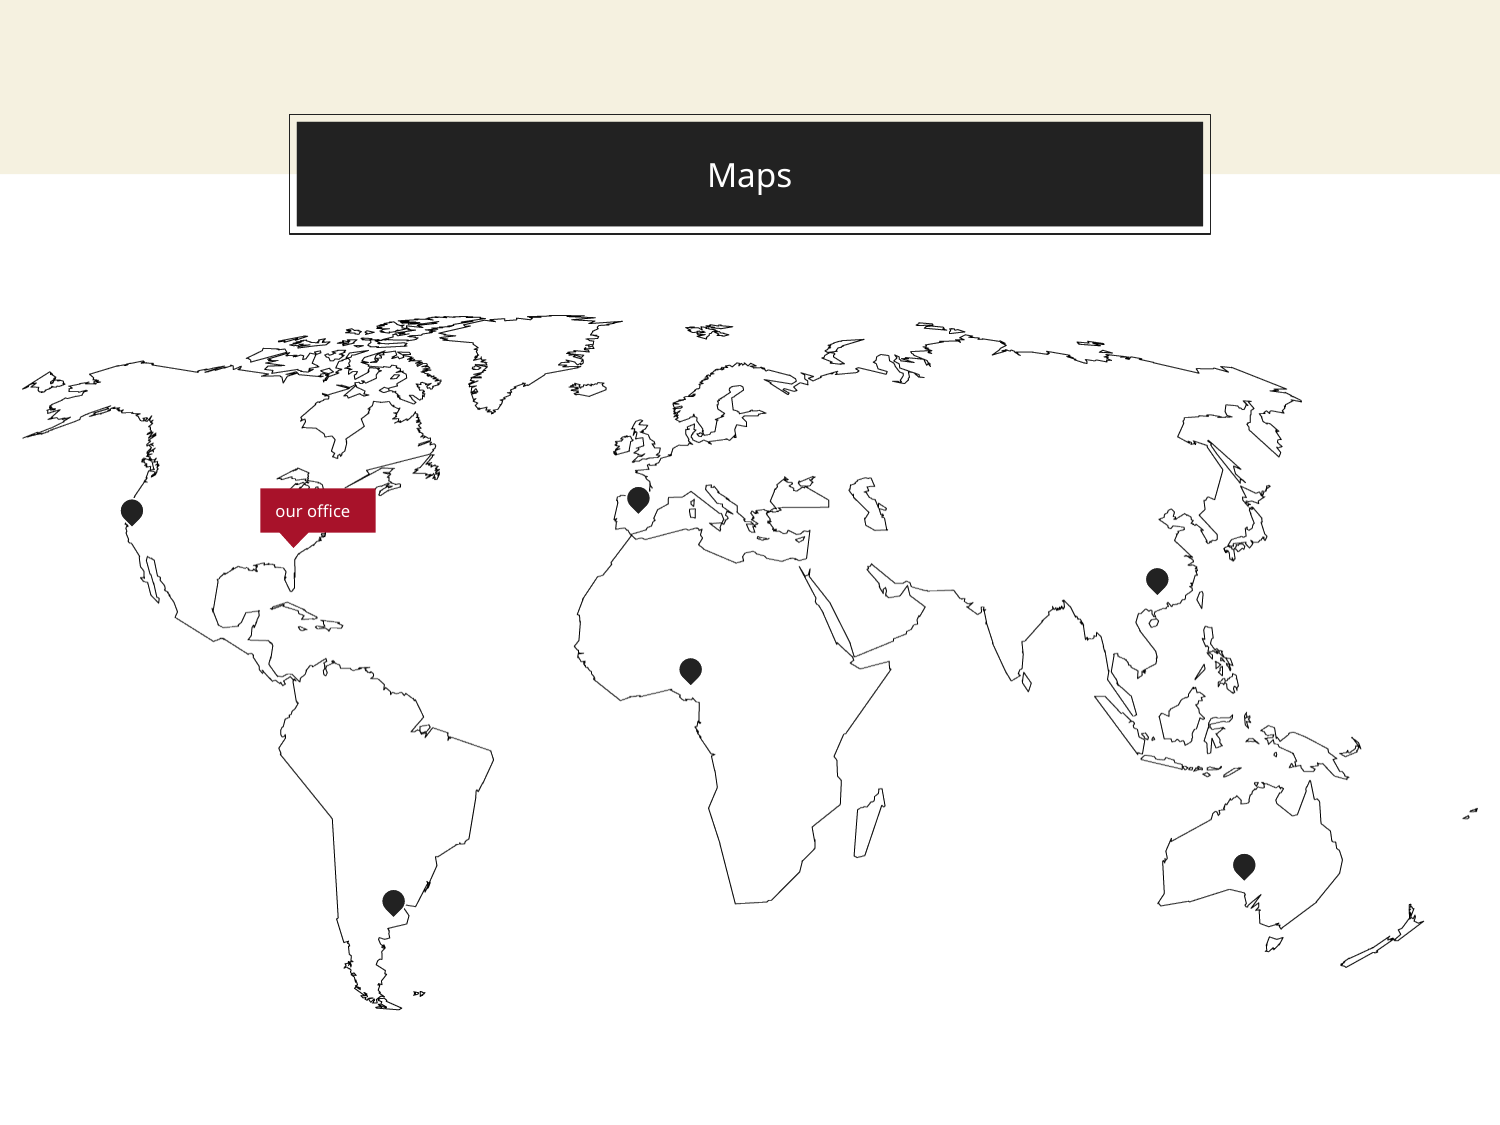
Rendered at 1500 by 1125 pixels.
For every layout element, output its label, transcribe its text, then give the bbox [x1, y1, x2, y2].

title Maps [296, 121, 1203, 227]
picture [0, 283, 1500, 1042]
